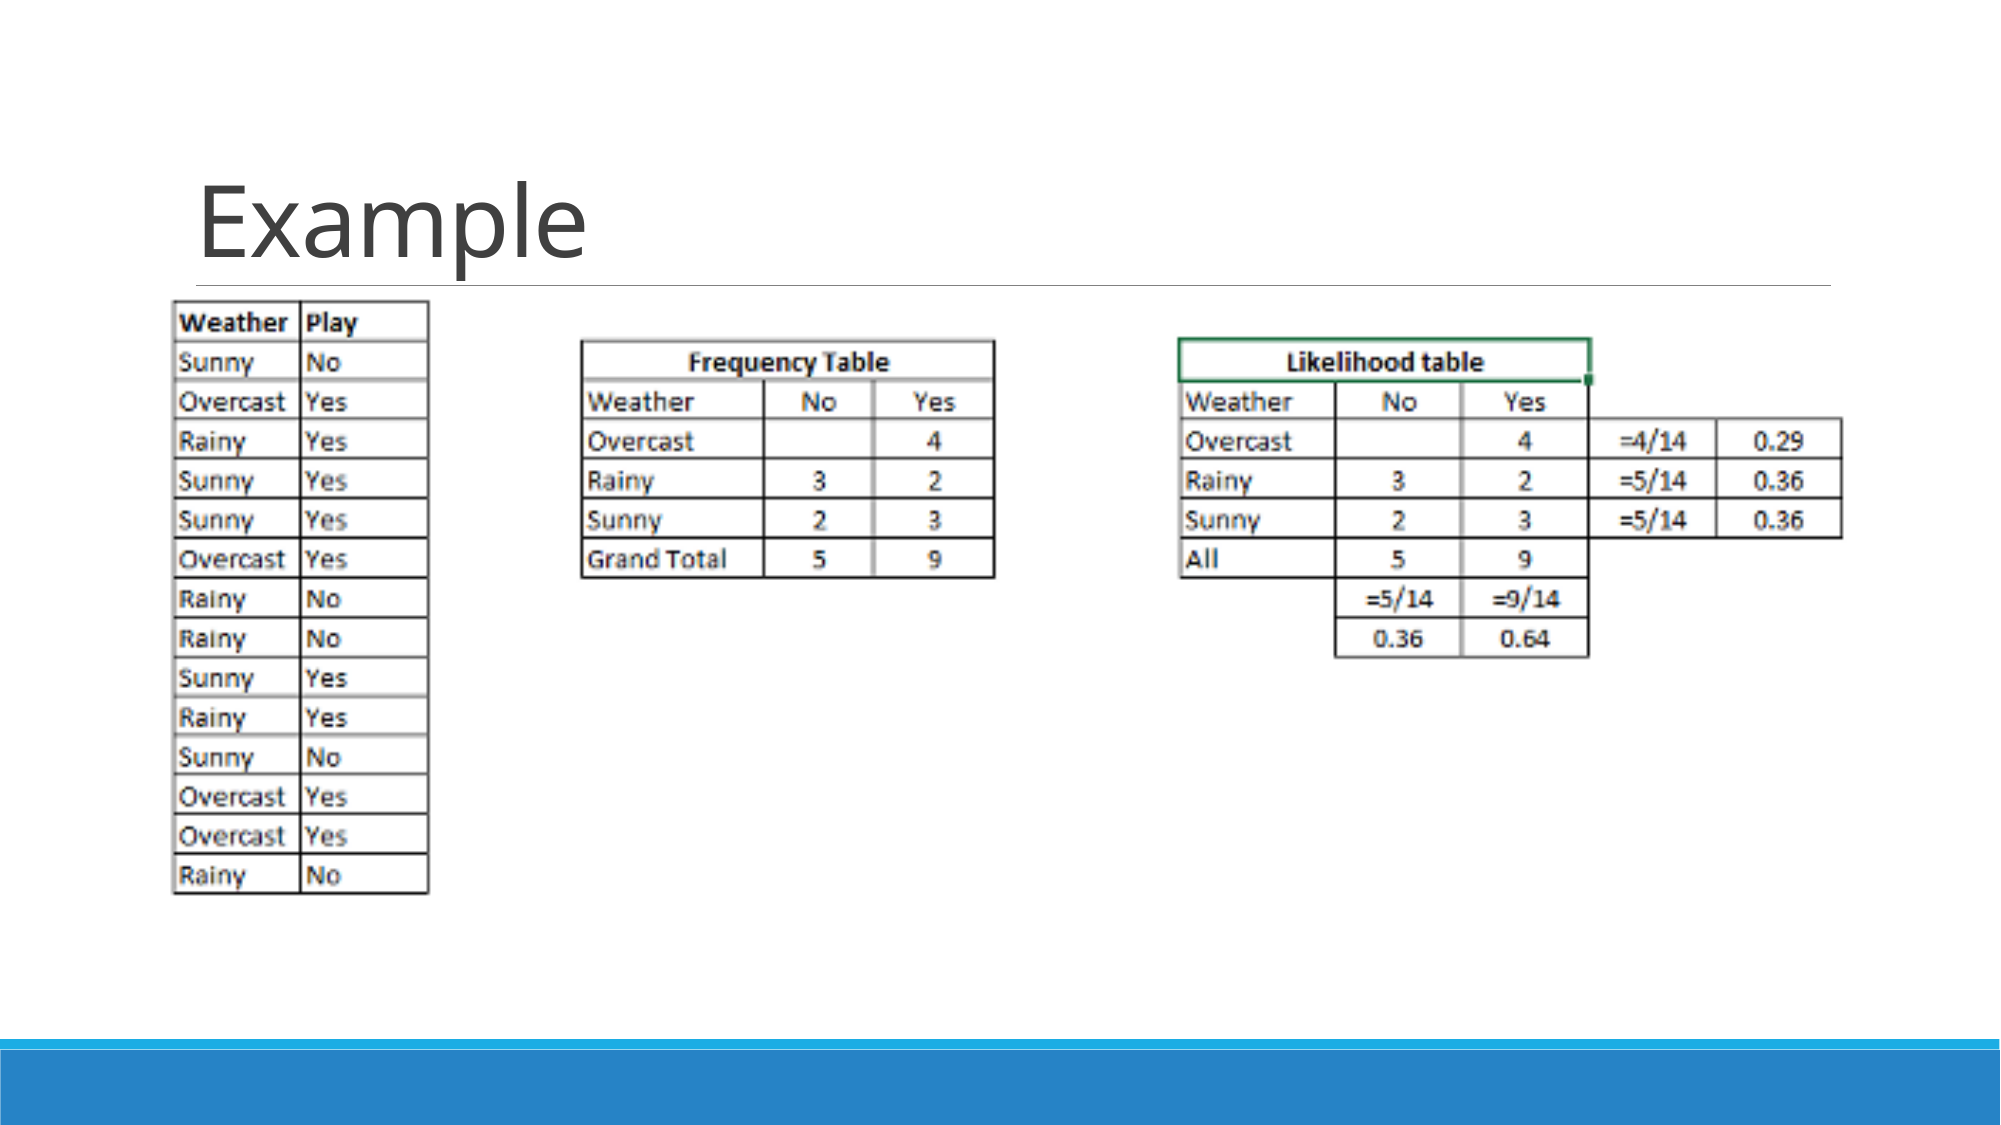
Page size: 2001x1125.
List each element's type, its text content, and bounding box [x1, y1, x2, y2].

picture [152, 287, 1858, 908]
title Example [180, 47, 1830, 285]
